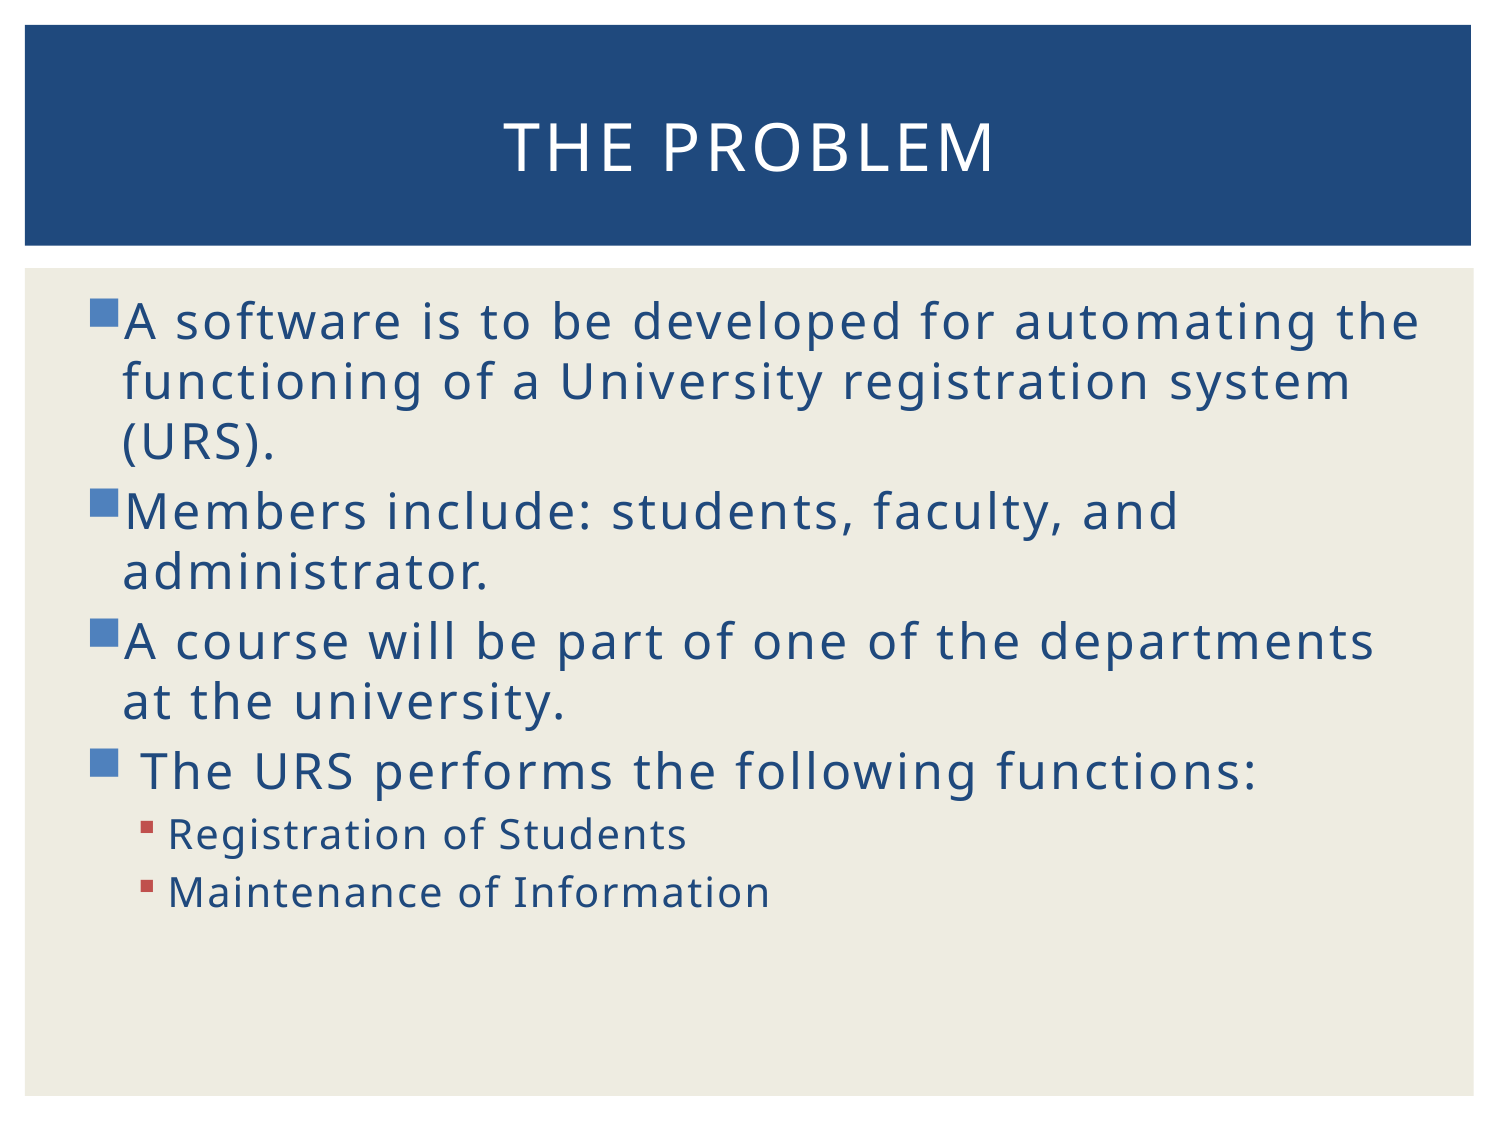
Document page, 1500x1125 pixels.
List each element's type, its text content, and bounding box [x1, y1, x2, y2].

title The Problem [62, 58, 1438, 232]
list A software is to be developed for automating the functioning of a University registration system (URS). Members include: students, faculty, and administrator. A course will be part of one of the departments at the university. The URS performs the following functions: Registration of Students Maintenance of Information [62, 281, 1442, 1005]
